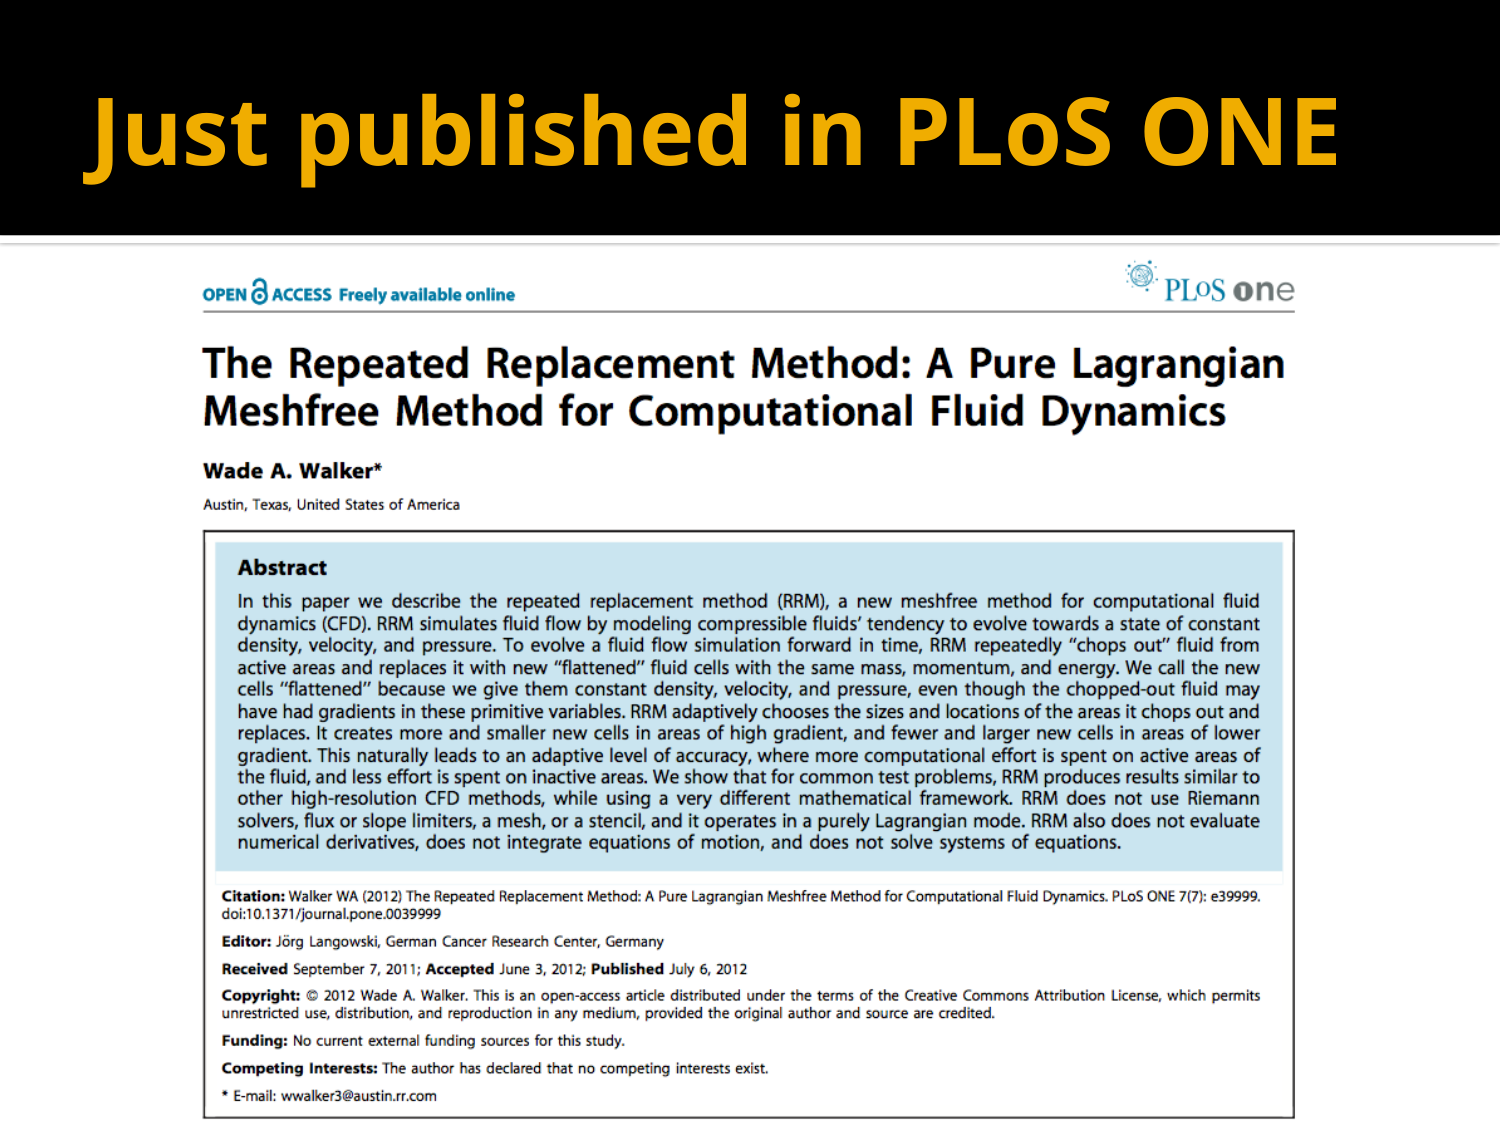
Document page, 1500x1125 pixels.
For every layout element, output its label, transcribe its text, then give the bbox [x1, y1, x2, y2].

picture [195, 250, 1305, 1125]
title Just published in PLoS ONE [75, 25, 1425, 231]
